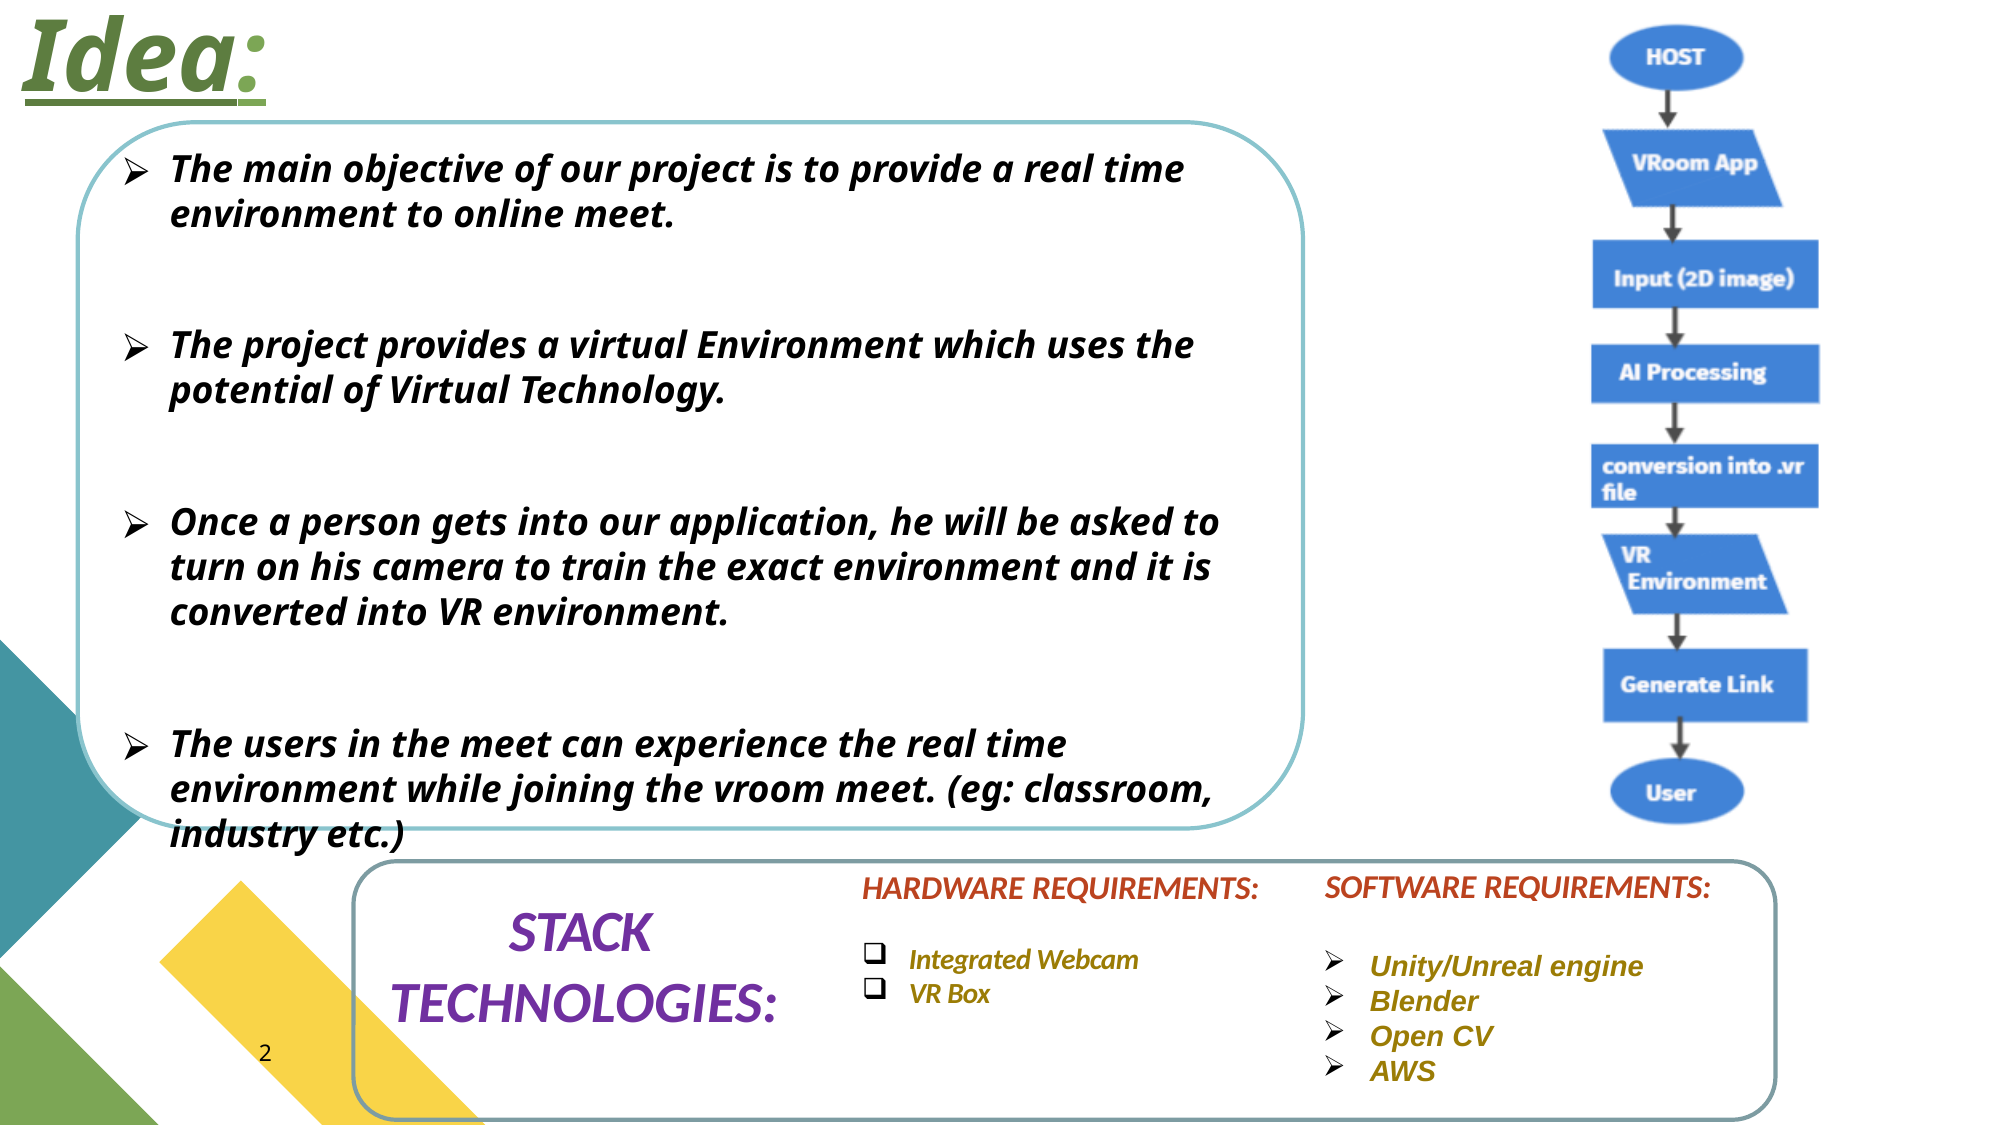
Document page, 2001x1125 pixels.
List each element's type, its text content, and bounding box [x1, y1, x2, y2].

title Idea: [24, 12, 274, 114]
text_box [1289, 180, 1306, 771]
list The main objective of our project is to provide a real time environment to online meet. The project provides a virtual Environment which uses the potential of Virtual Technology. Once a person gets into our application, he will be asked to turn on his camera to train the exact environment and it is converted into VR environment. The users in the meet can experience the real time environment while joining the vroom meet. (eg: classroom, industry etc.) [122, 83, 1289, 846]
text_box STACK TECHNOLOGIES: [387, 891, 782, 1035]
text_box HARDWARE REQUIREMENTS: Integrated Webcam VR Box [859, 864, 1269, 1079]
slide_number 2 [258, 1038, 345, 1080]
picture [1494, 13, 1923, 851]
text_box SOFTWARE REQUIREMENTS: Unity/Unreal engine Blender Open CV AWS [1322, 863, 1722, 1122]
text_box [351, 859, 1778, 1122]
text_box [75, 145, 122, 806]
